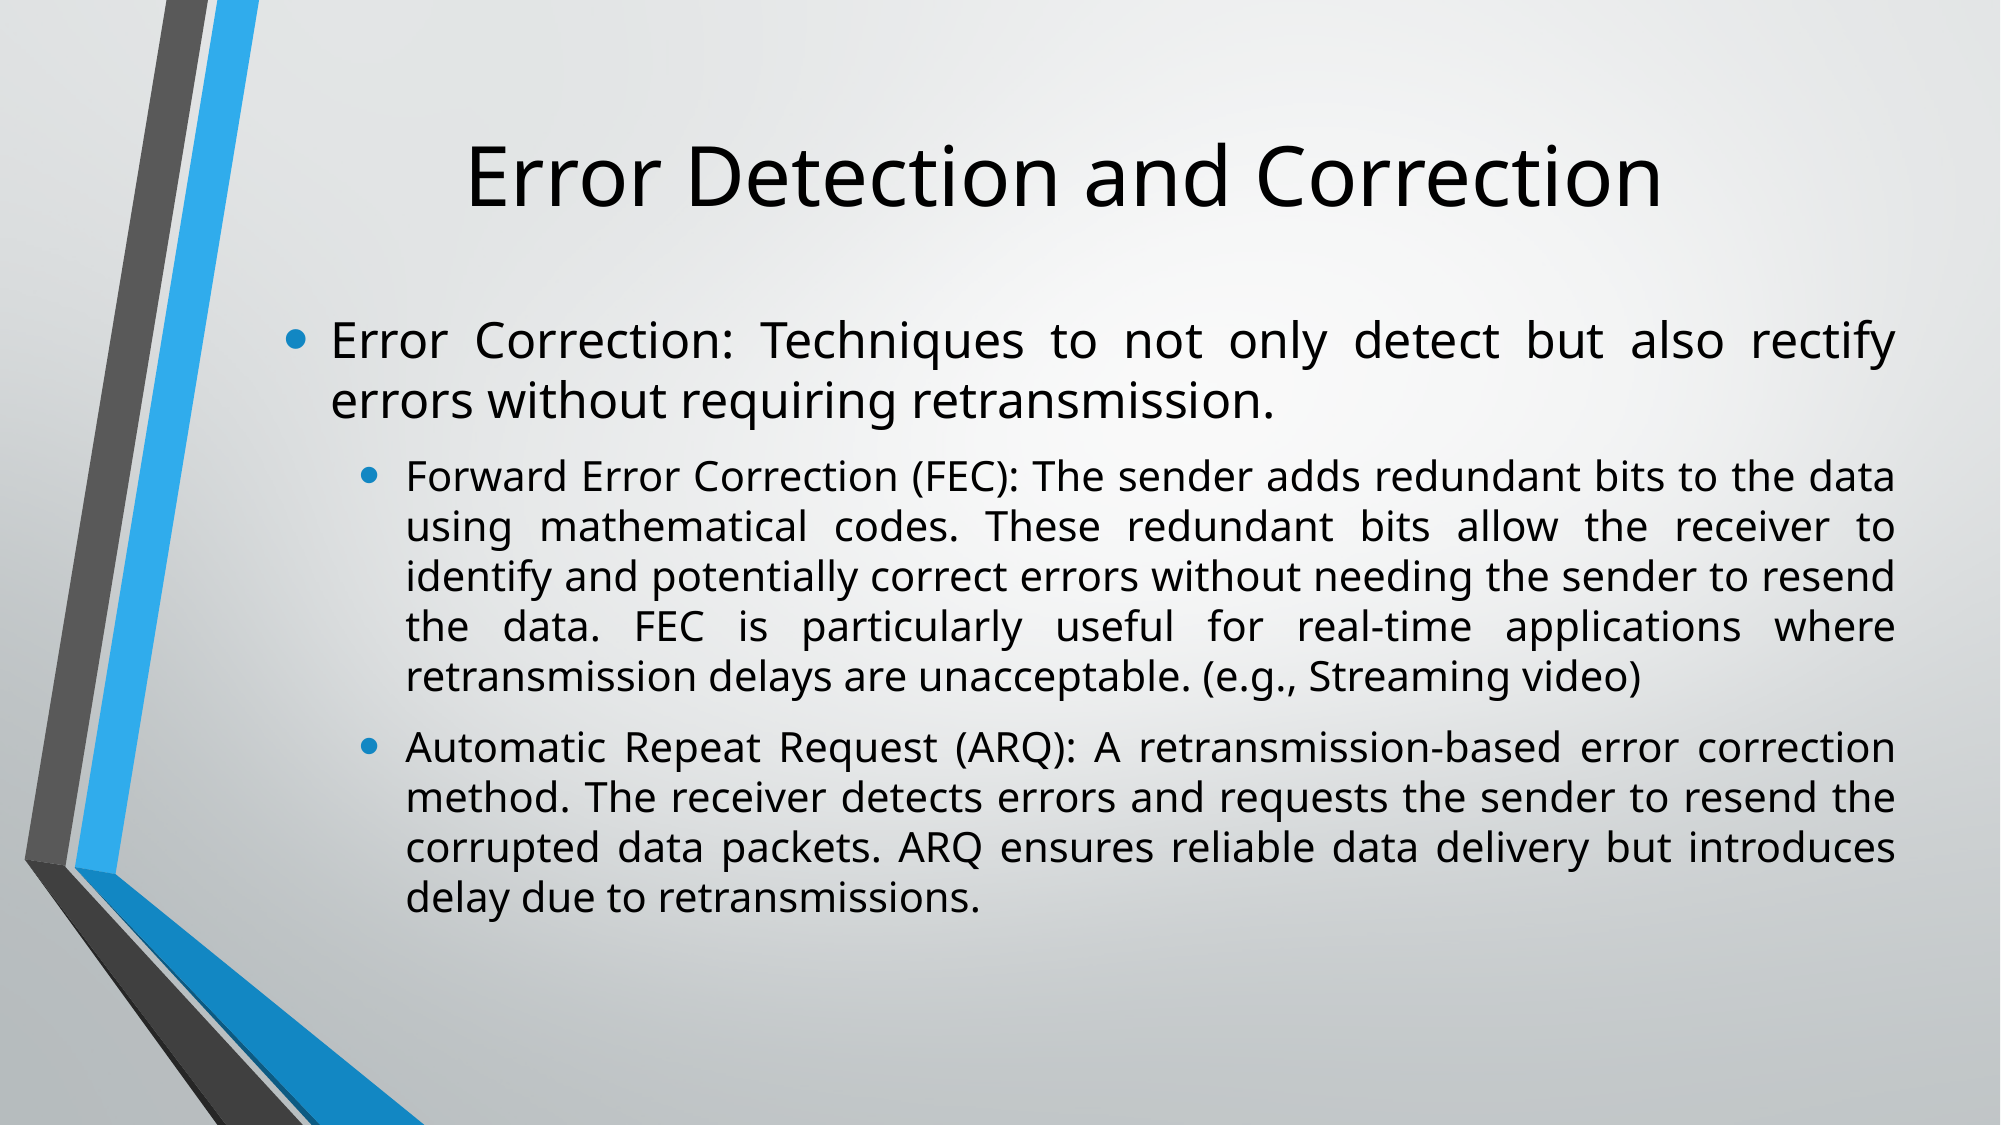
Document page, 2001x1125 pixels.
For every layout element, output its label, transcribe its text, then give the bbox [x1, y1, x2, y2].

list Error Correction: Techniques to not only detect but also rectify errors without requiring retransmission. Forward Error Correction (FEC): The sender adds redundant bits to the data using mathematical codes. These redundant bits allow the receiver to identify and potentially correct errors without needing the sender to resend the data. FEC is particularly useful for real-time applications where retransmission delays are unacceptable. (e.g., Streaming video) Automatic Repeat Request (ARQ): A retransmission-based error correction method. The receiver detects errors and requests the sender to resend the corrupted data packets. ARQ ensures reliable data delivery but introduces delay due to retransmissions. [268, 233, 1912, 996]
title Error Detection and Correction [243, 112, 1887, 234]
